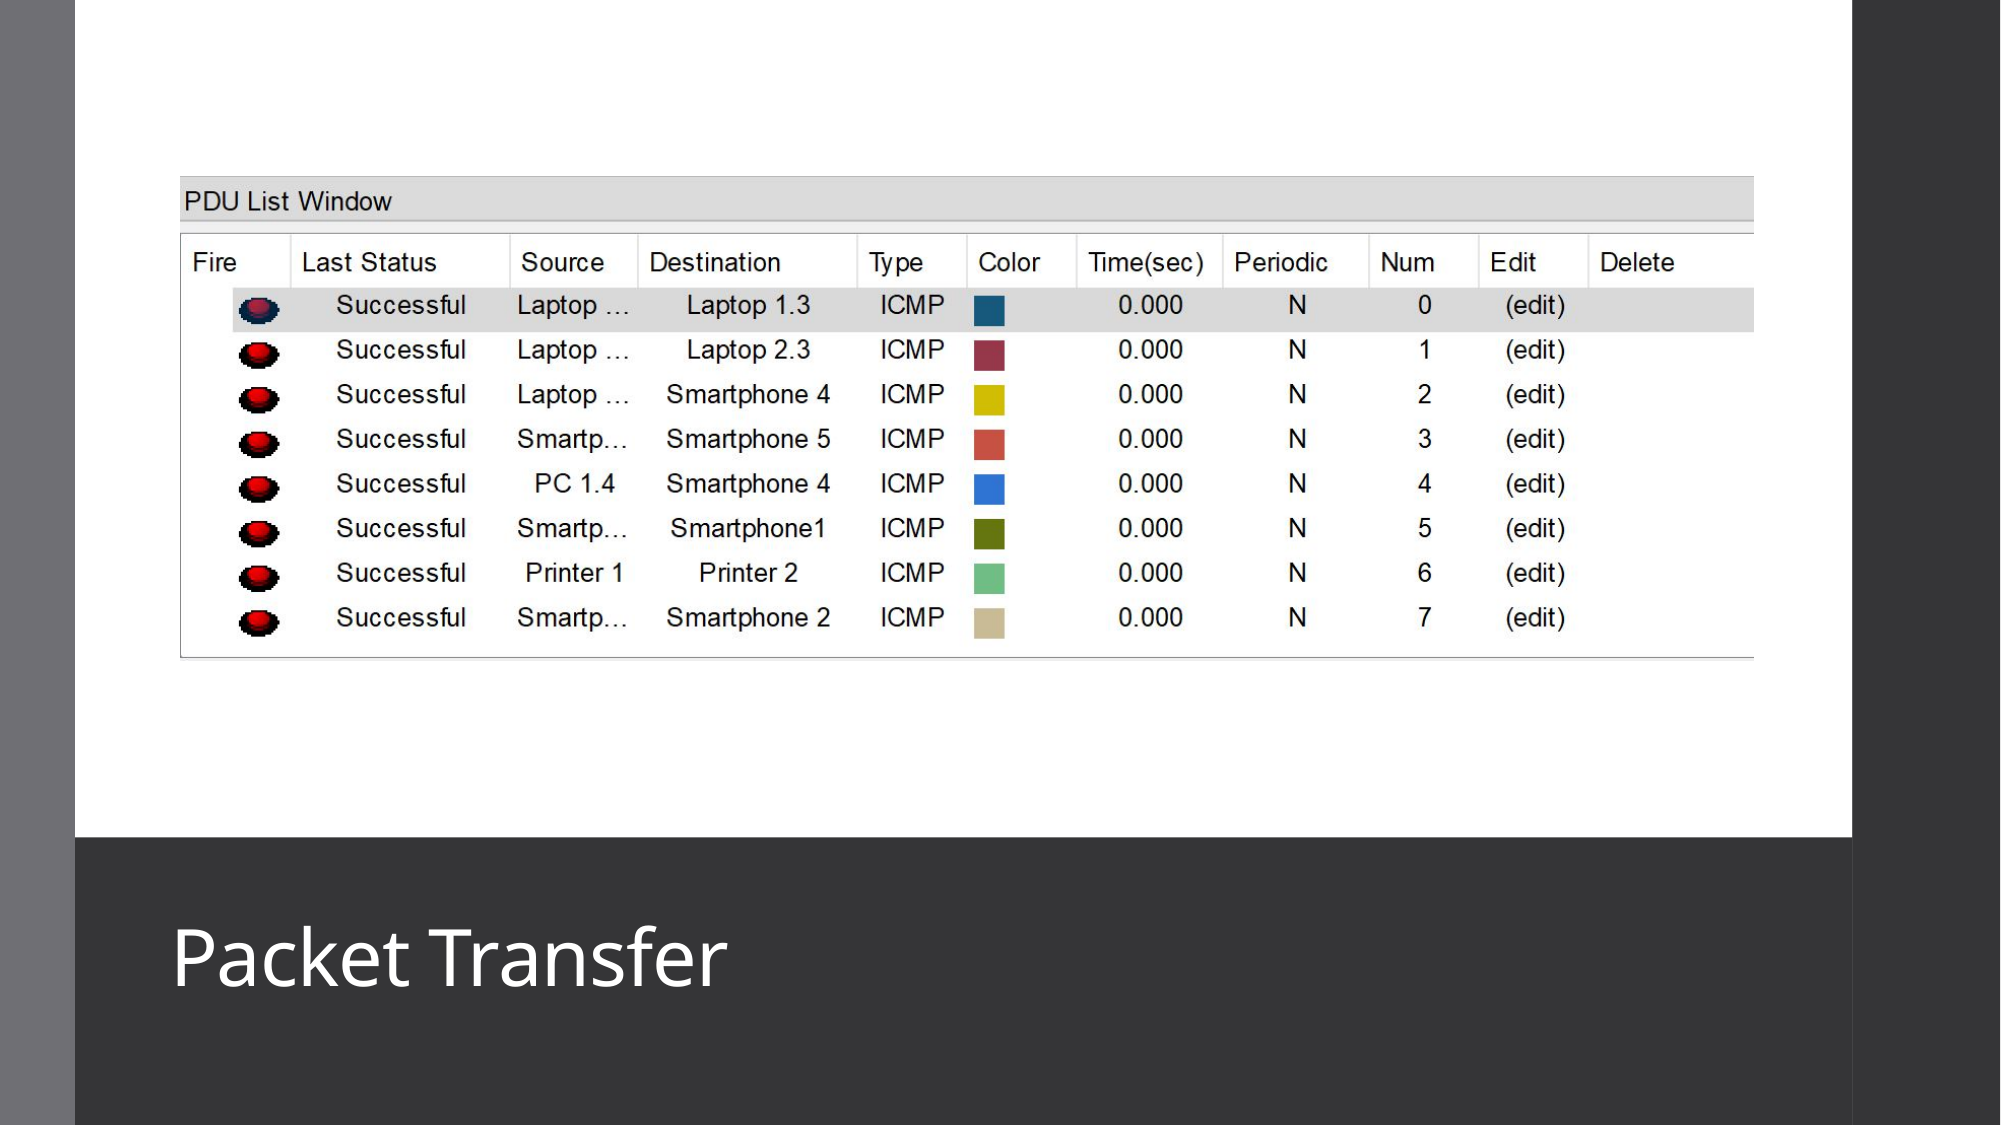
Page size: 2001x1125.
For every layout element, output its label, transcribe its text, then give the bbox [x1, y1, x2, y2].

text_box [76, 836, 1851, 1125]
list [179, 176, 1755, 661]
text_box [0, 0, 76, 1125]
text_box [1851, 0, 2000, 1125]
text_box [76, 0, 1851, 836]
title Packet Transfer [154, 849, 1821, 1106]
